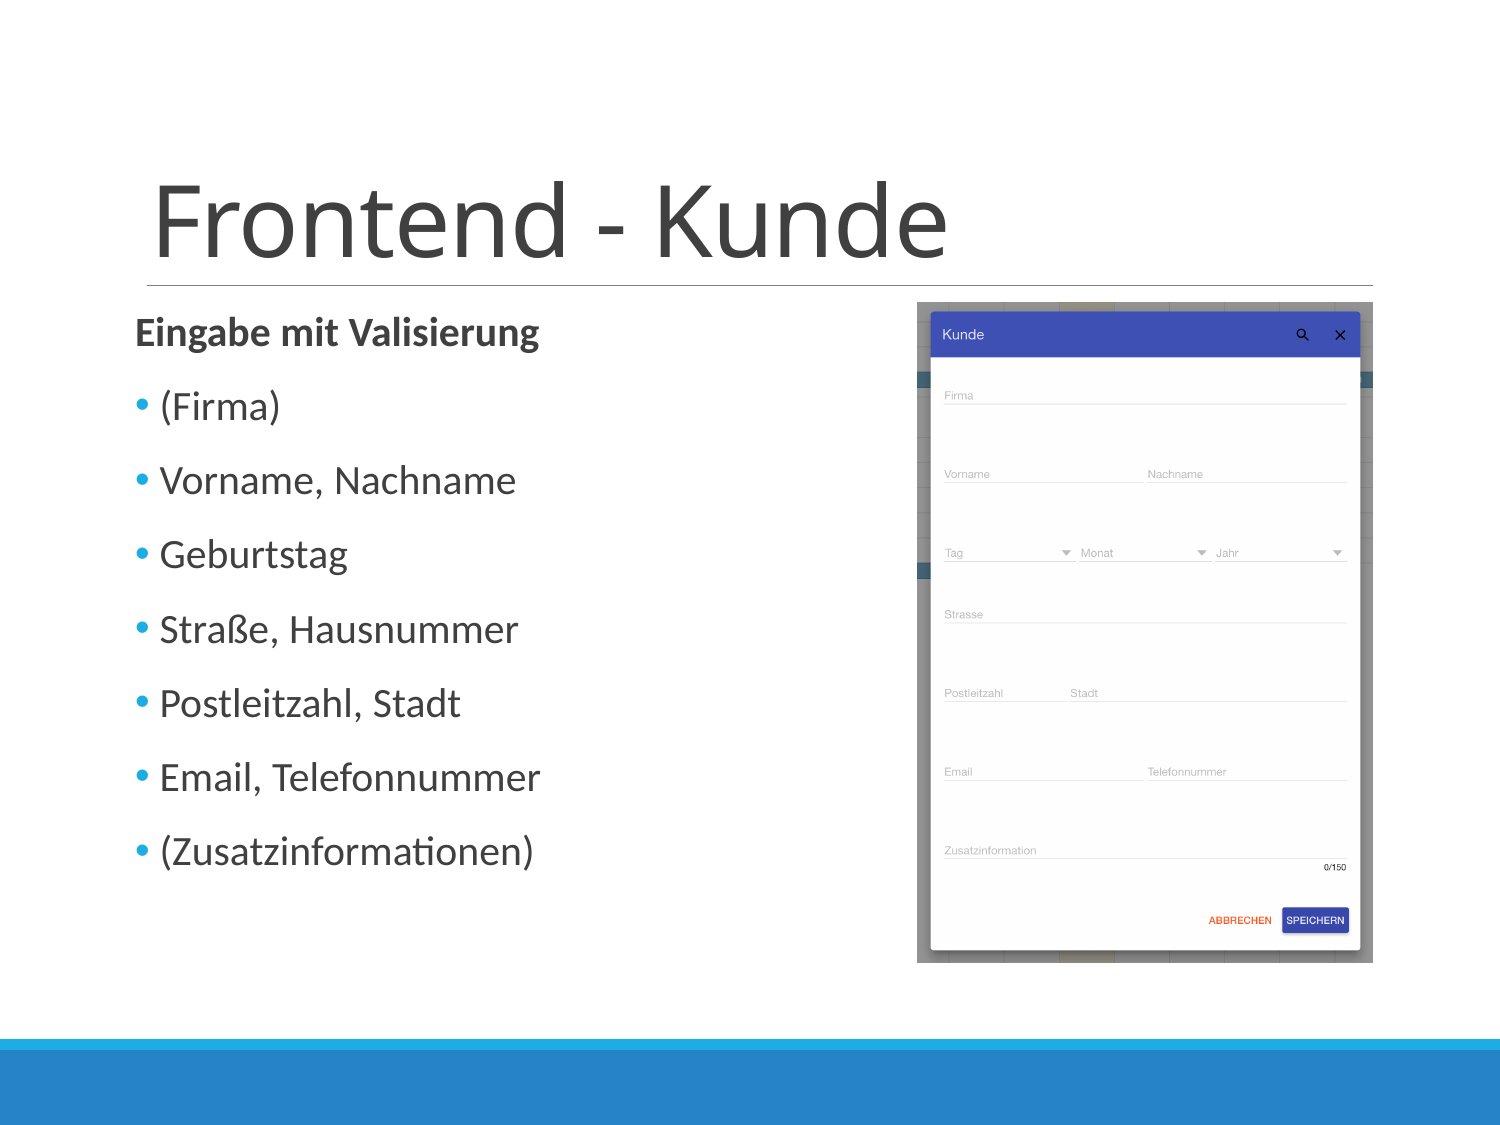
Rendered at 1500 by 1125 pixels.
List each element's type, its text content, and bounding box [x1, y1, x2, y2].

title Frontend - Kunde [135, 47, 1373, 285]
picture [916, 302, 1373, 964]
list Eingabe mit Valisierung (Firma) Vorname, Nachname Geburtstag Straße, Hausnummer Postleitzahl, Stadt Email, Telefonnummer (Zusatzinformationen) [135, 302, 743, 963]
